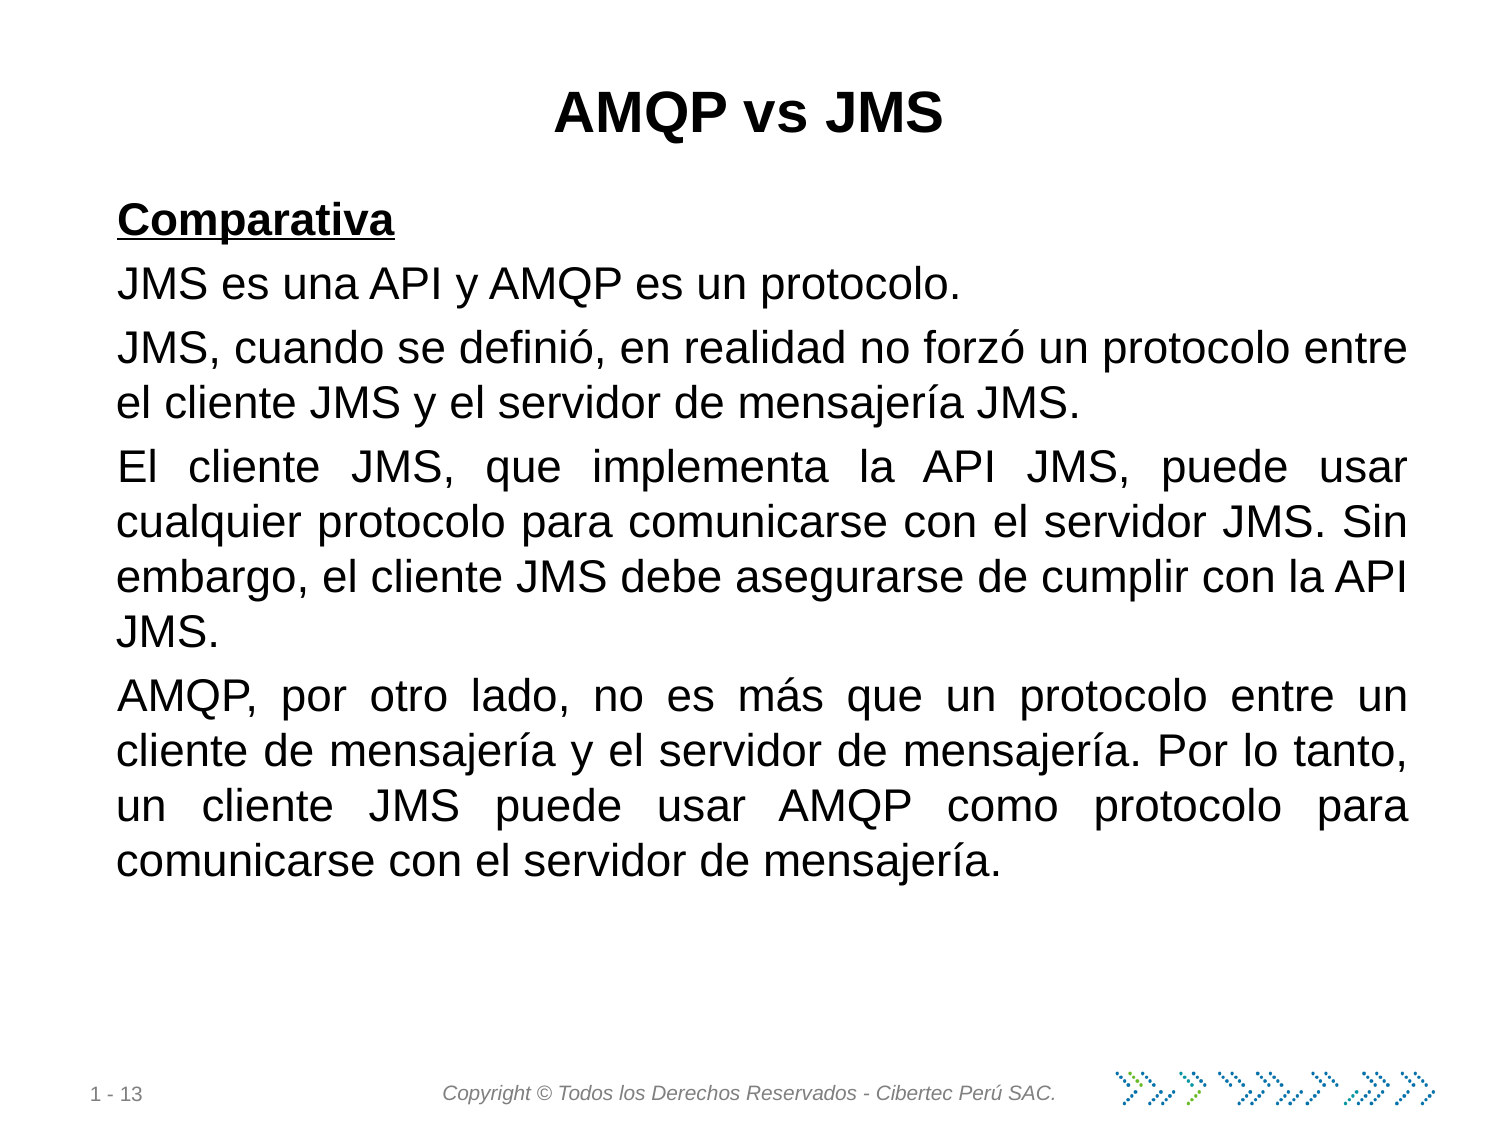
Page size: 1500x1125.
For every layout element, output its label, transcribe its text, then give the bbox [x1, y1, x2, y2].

list Comparativa JMS es una API y AMQP es un protocolo. JMS, cuando se definió, en realidad no forzó un protocolo entre el cliente JMS y el servidor de mensajería JMS. El cliente JMS, que implementa la API JMS, puede usar cualquier protocolo para comunicarse con el servidor JMS. Sin embargo, el cliente JMS debe asegurarse de cumplir con la API JMS. AMQP, por otro lado, no es más que un protocolo entre un cliente de mensajería y el servidor de mensajería. Por lo tanto, un cliente JMS puede usar AMQP como protocolo para comunicarse con el servidor de mensajería. [112, 187, 1412, 970]
picture [1107, 1071, 1445, 1108]
title AMQP vs JMS [99, 72, 1399, 216]
